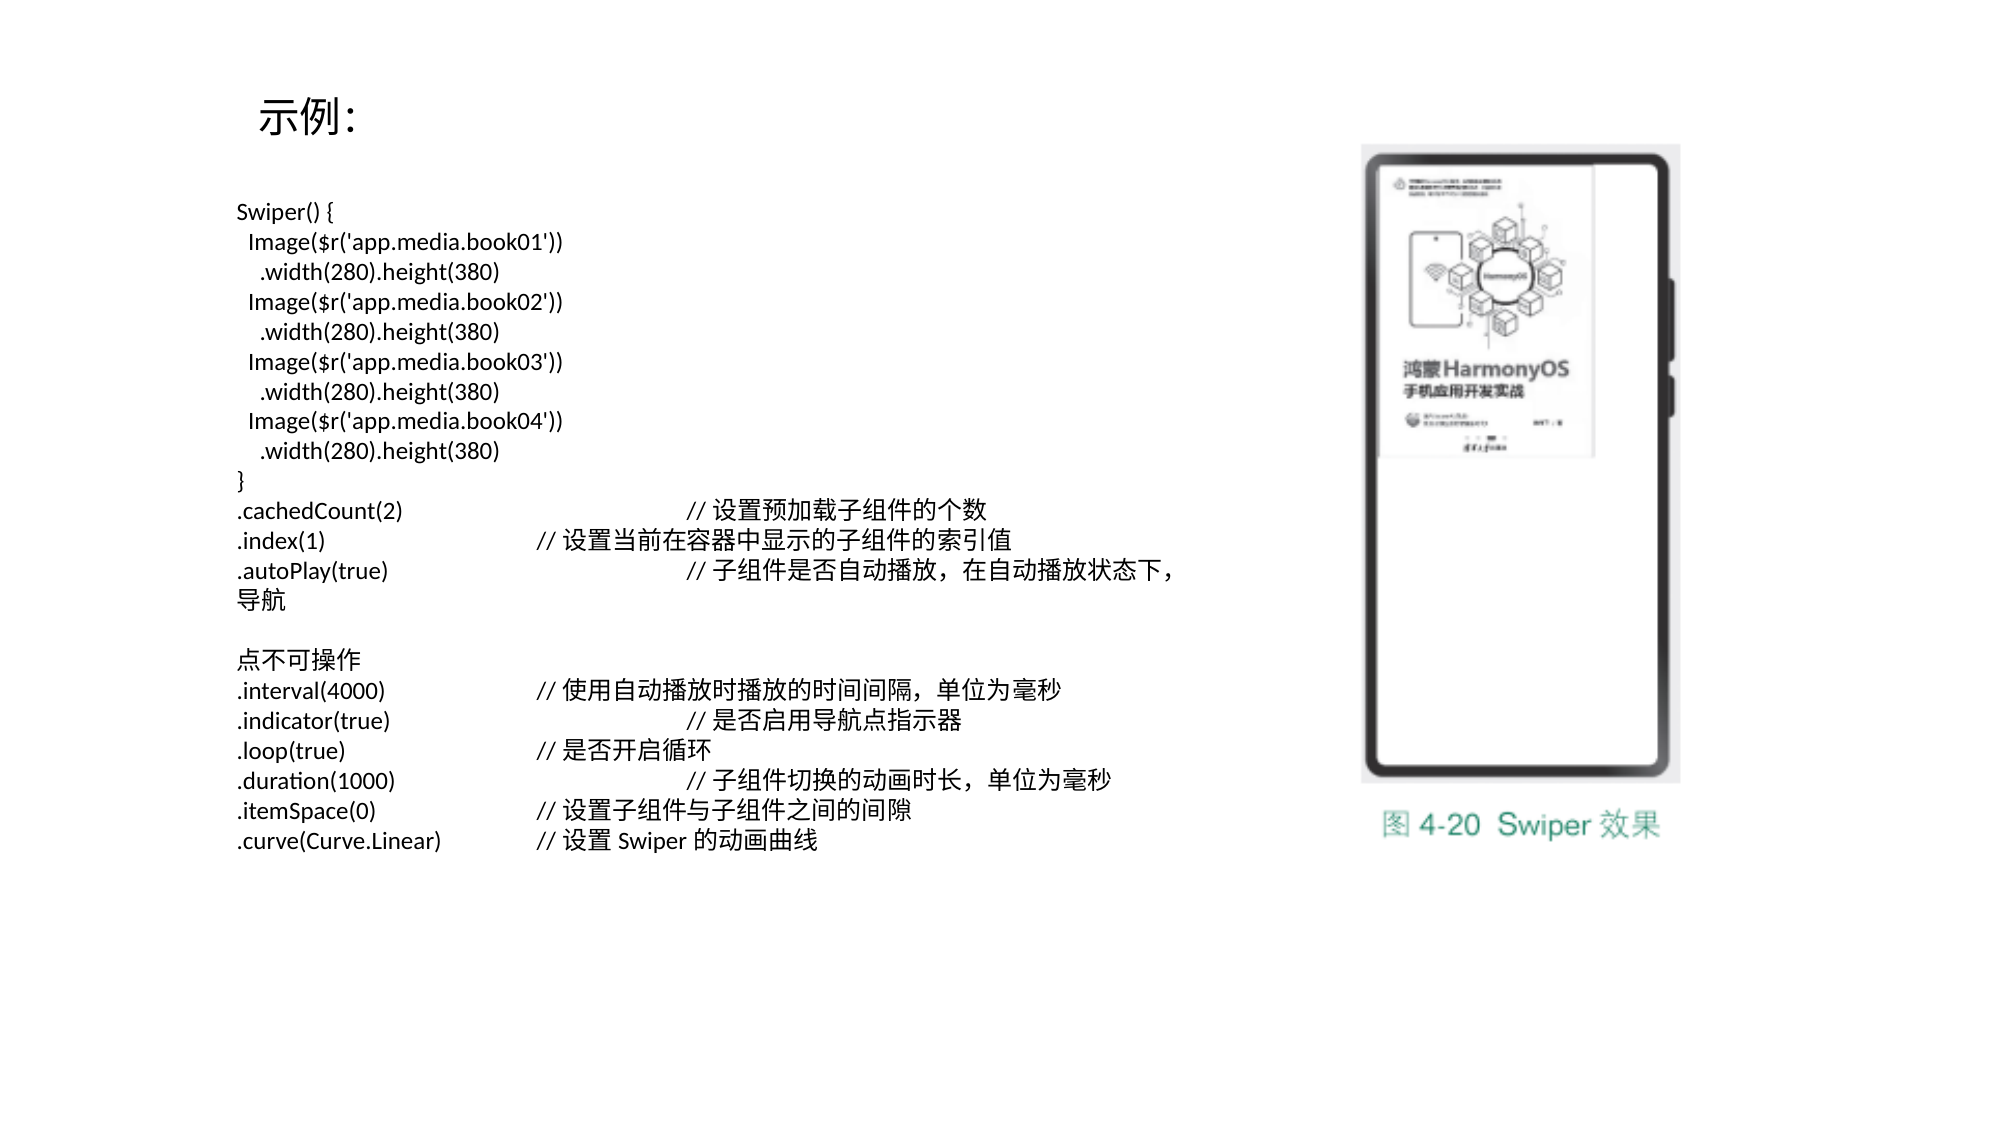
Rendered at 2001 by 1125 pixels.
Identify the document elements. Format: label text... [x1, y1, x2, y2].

picture [1312, 126, 1710, 881]
text_box Swiper() { Image($r('app.media.book01')) .width(280).height(380) Image($r('app.media.book02')) .width(280).height(380) Image($r('app.media.book03')) .width(280).height(380) Image($r('app.media.book04')) .width(280).height(380) } .cachedCount(2) //设置预加载子组件的个数 .index(1) //设置当前在容器中显示的子组件的索引值 .autoPlay(true) //子组件是否自动播放，在自动播放状态下，导航 点不可操作 .interval(4000) //使用自动播放时播放的时间间隔，单位为毫秒 .indicator(true) //是否启用导航点指示器 .loop(true) //是否开启循环 .duration(1000) //子组件切换的动画时长，单位为毫秒 .itemSpace(0) //设置子组件与子组件之间的间隙 .curve(Curve.Linear) //设置Swiper的动画曲线 [221, 188, 1181, 862]
text_box 示例： [243, 82, 618, 148]
